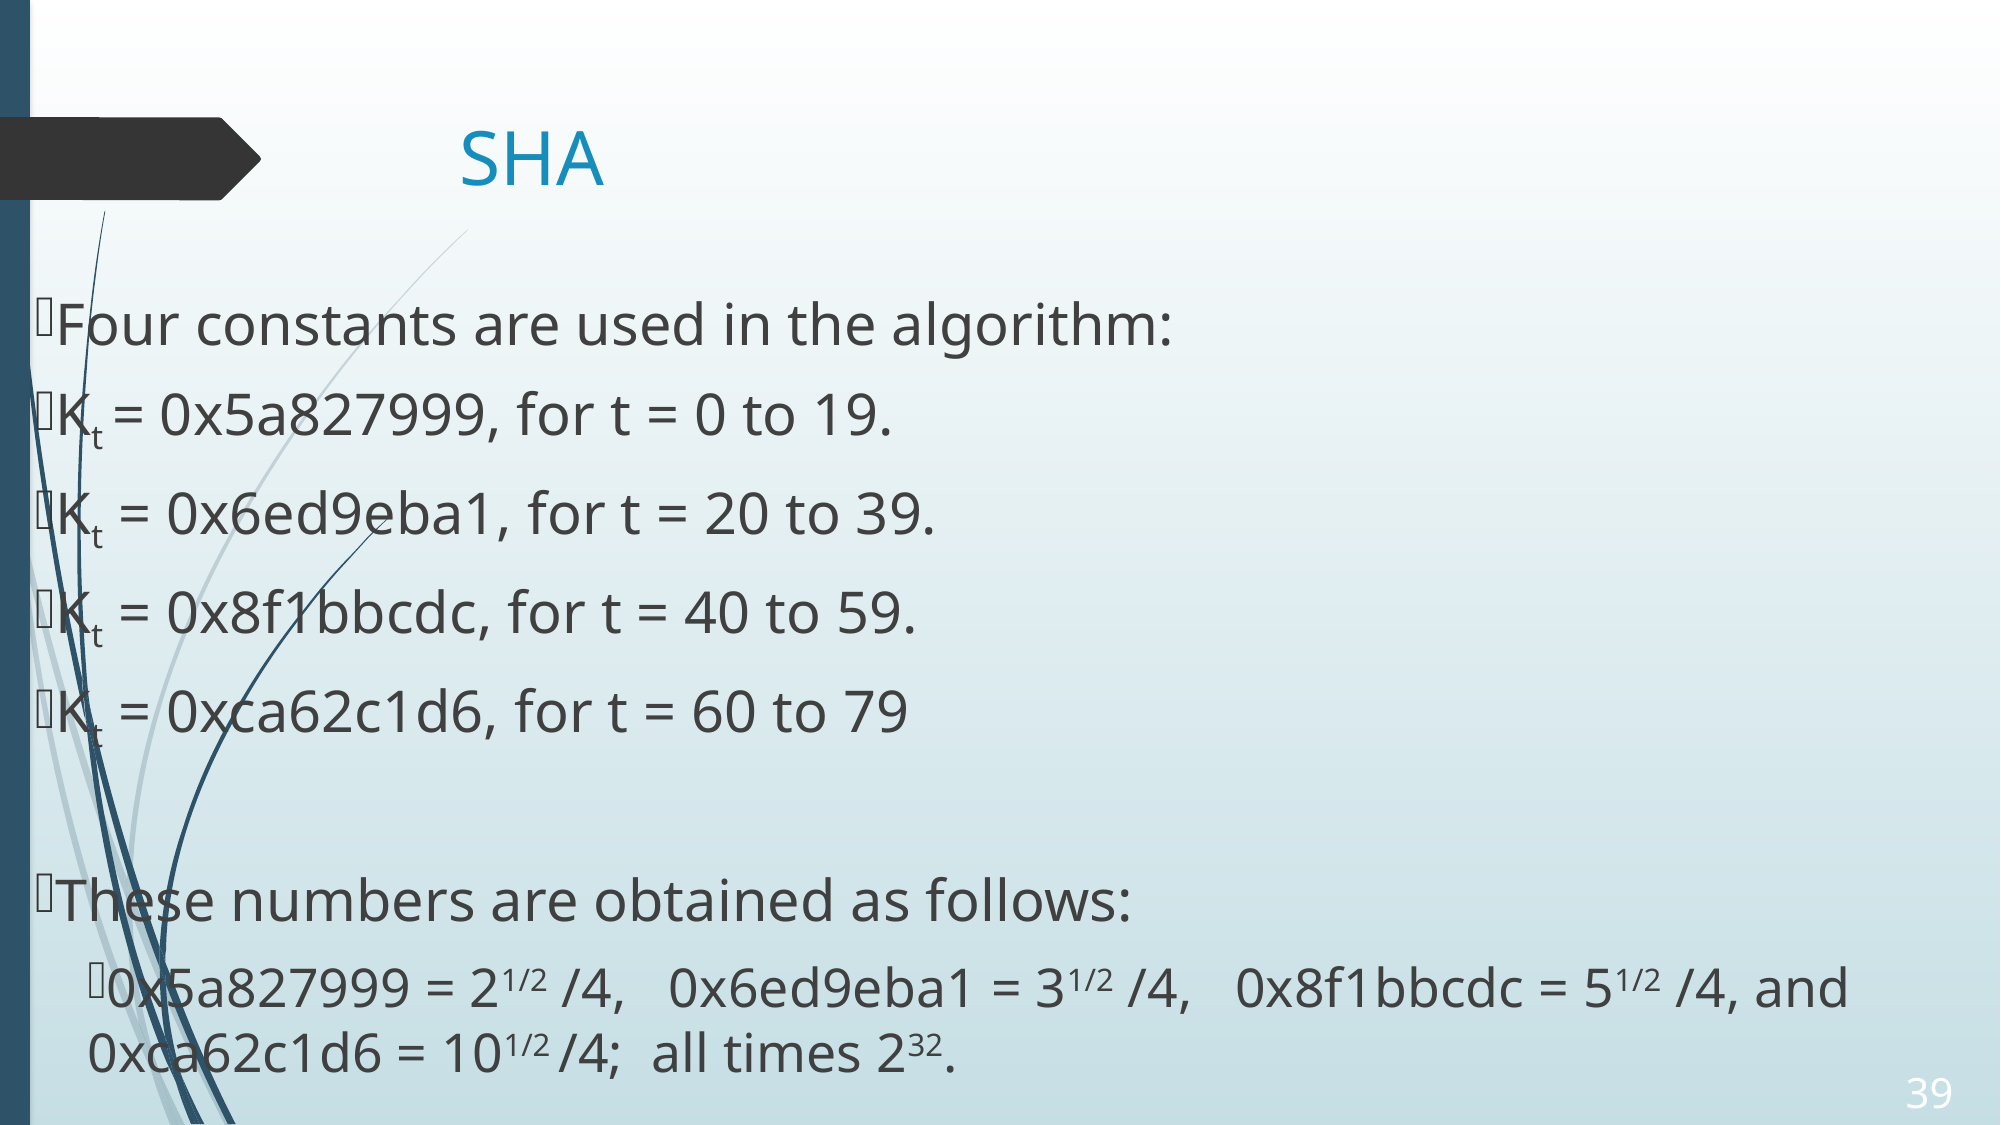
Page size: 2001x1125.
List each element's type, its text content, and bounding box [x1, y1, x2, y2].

title SHA [425, 102, 1888, 280]
slide_number 39 [1795, 1065, 1969, 1125]
list Four constants are used in the algorithm: Kt = 0x5a827999, for t = 0 to 19. Kt = 0x6ed9eba1, for t = 20 to 39. Kt = 0x8f1bbcdc, for t = 40 to 59. Kt = 0xca62c1d6, for t = 60 to 79 These numbers are obtained as follows: 0x5a827999 = 21/2 /4, 0x6ed9eba1 = 31/2 /4, 0x8f1bbcdc = 51/2 /4, and 0xca62c1d6 = 101/2 /4; all times 232. [19, 280, 1971, 1096]
